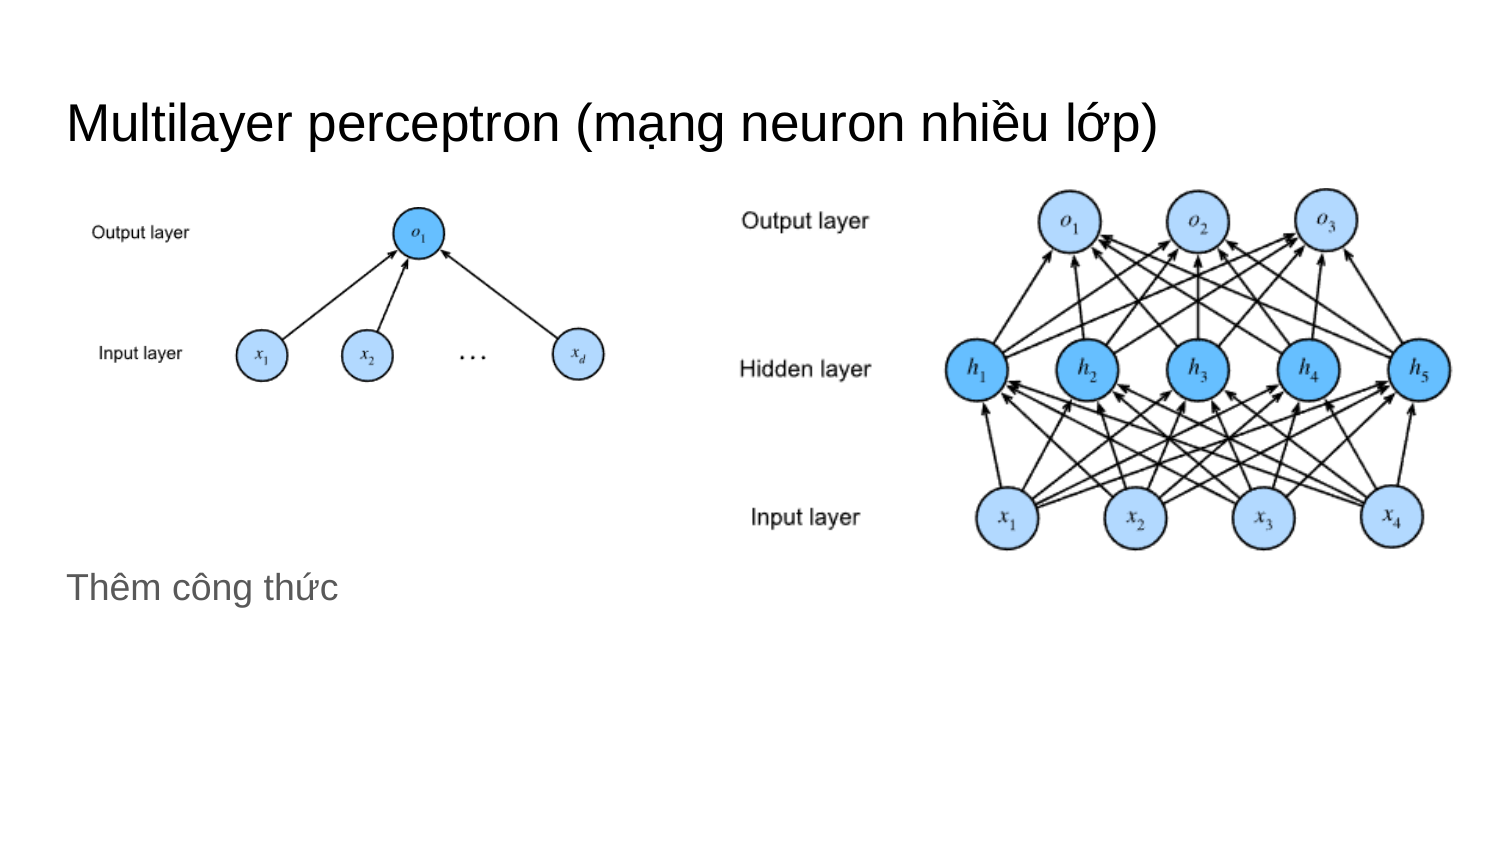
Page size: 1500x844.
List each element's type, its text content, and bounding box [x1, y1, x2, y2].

picture [83, 207, 621, 400]
picture [734, 188, 1462, 560]
title Multilayer perceptron (mạng neuron nhiều lớp) [51, 72, 1449, 167]
list Thêm công thức [51, 541, 1449, 750]
